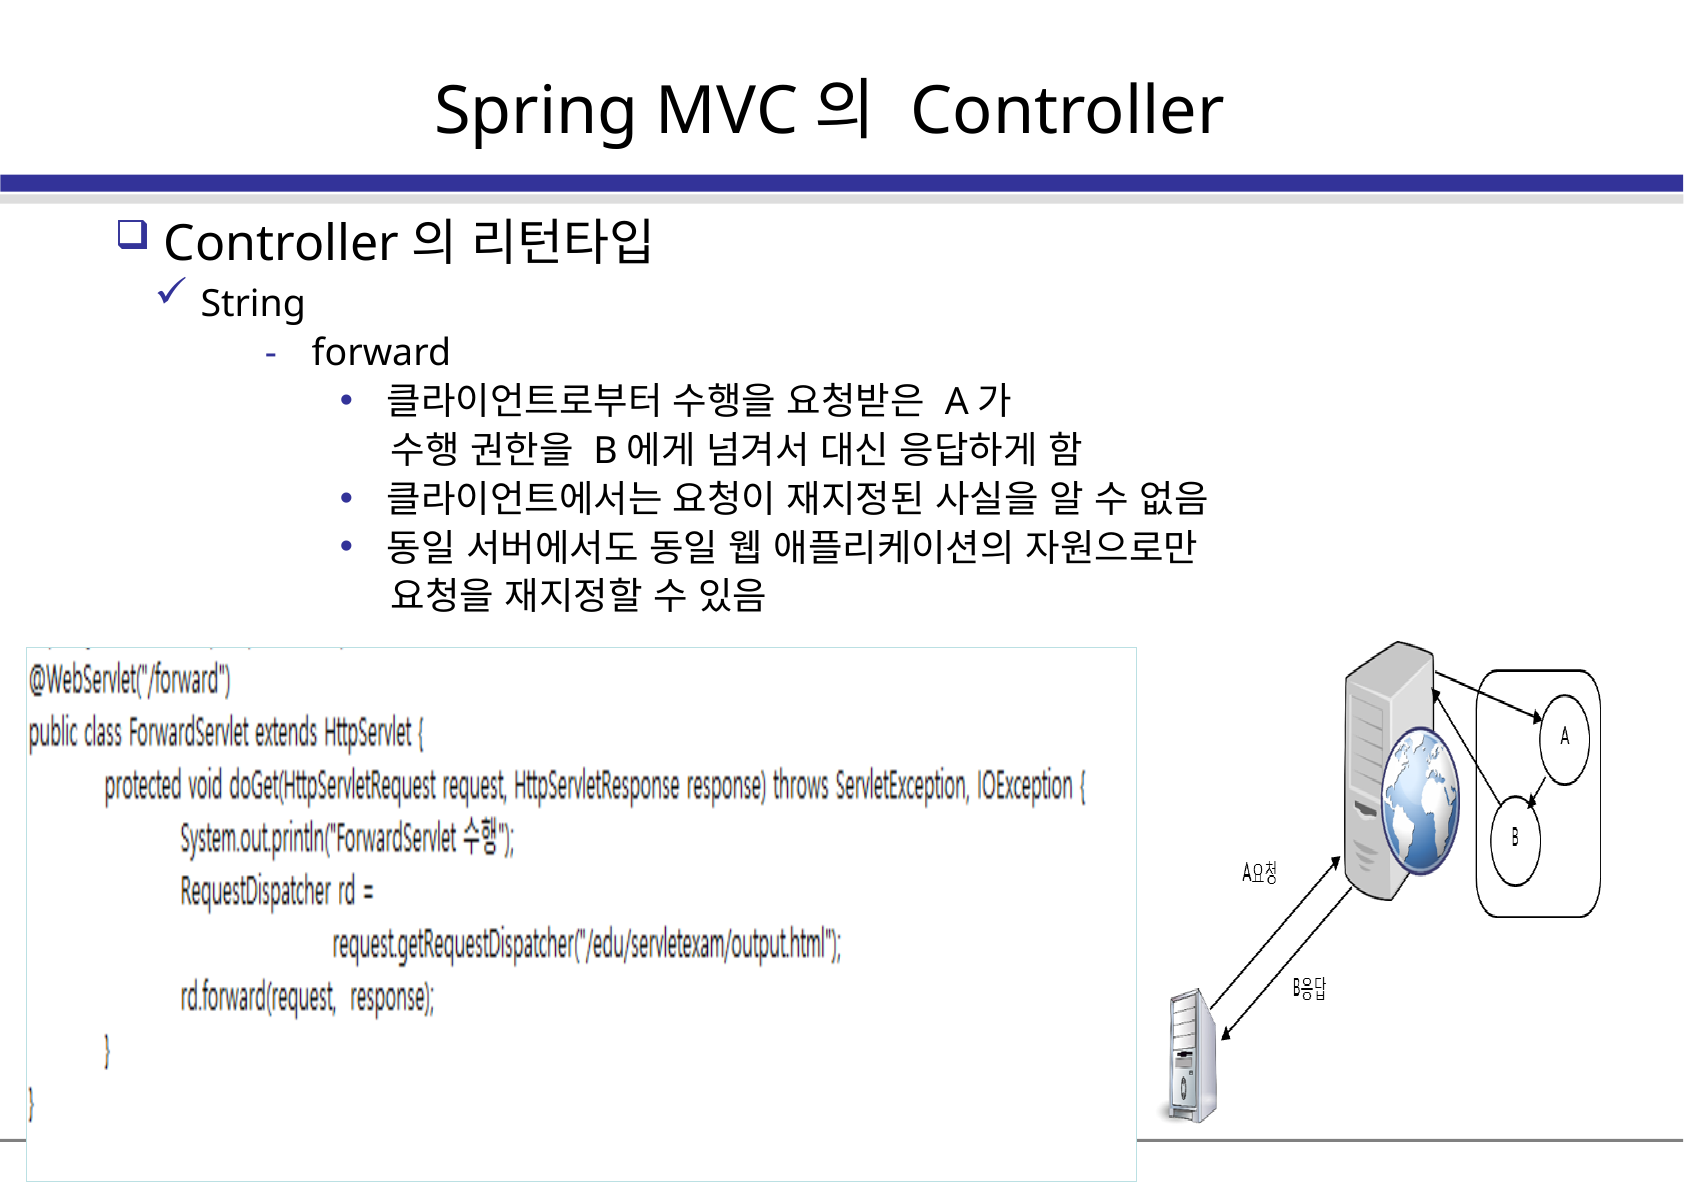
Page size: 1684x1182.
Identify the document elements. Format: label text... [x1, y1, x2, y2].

text_box Spring MVC의 Controller [239, 59, 1421, 155]
picture [26, 640, 1657, 1182]
text_box Controller의 리턴타입 String forward 클라이언트로부터 수행을 요청받은 A가 수행 권한을 B에게 넘겨서 대신 응답하게 함 클라이언트에서는 요청이 재지정된 사실을 알 수 없음 동일 서버에서도 동일 웹 애플리케이션의 자원으로만 요청을 재지정할 수 있음 [100, 202, 1620, 646]
